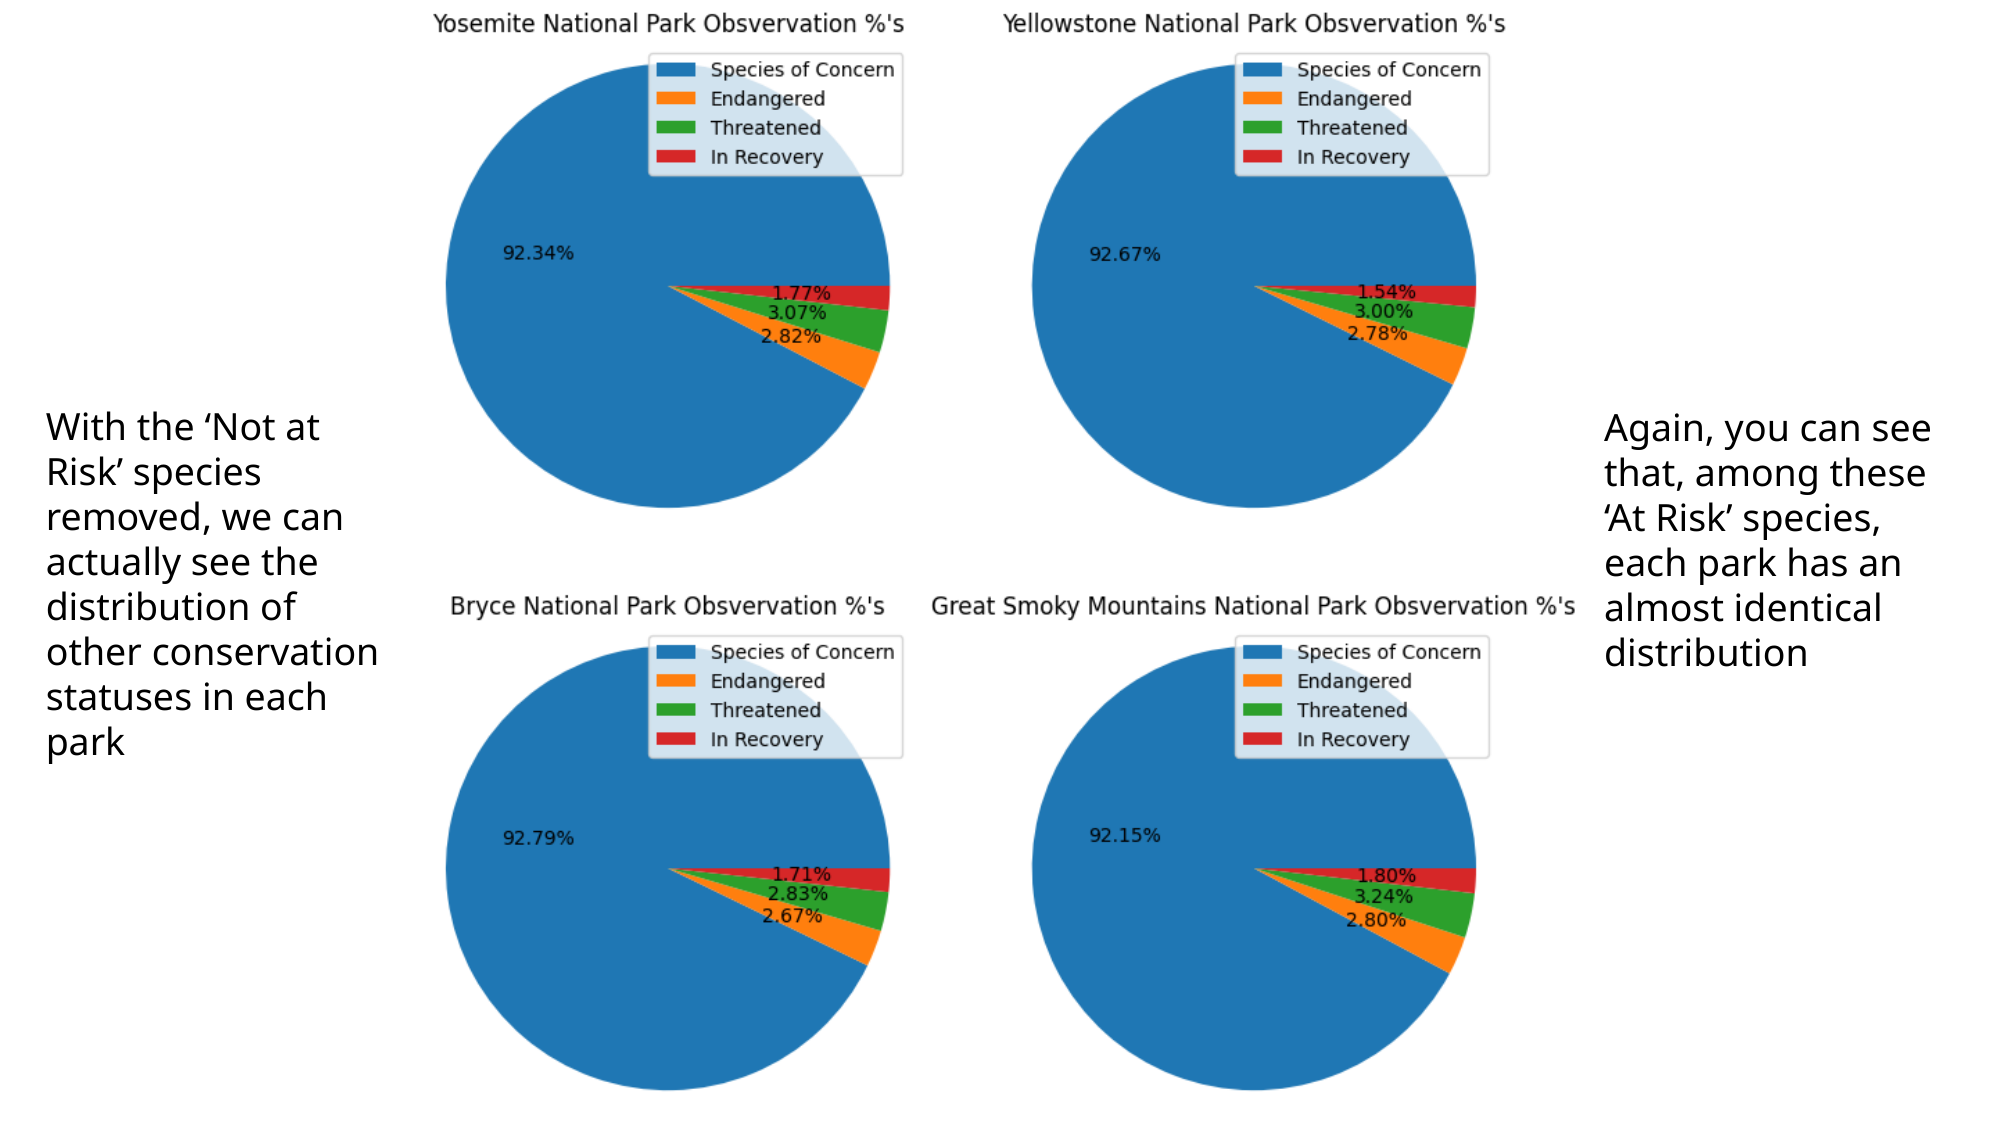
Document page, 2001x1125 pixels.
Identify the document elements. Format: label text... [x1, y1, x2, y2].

text_box With the ‘Not at Risk’ species removed, we can actually see the distribution of other conservation statuses in each park [31, 395, 410, 771]
picture [410, 0, 1590, 1125]
text_box Again, you can see that, among these ‘At Risk’ species, each park has an almost identical distribution [1590, 396, 1969, 682]
